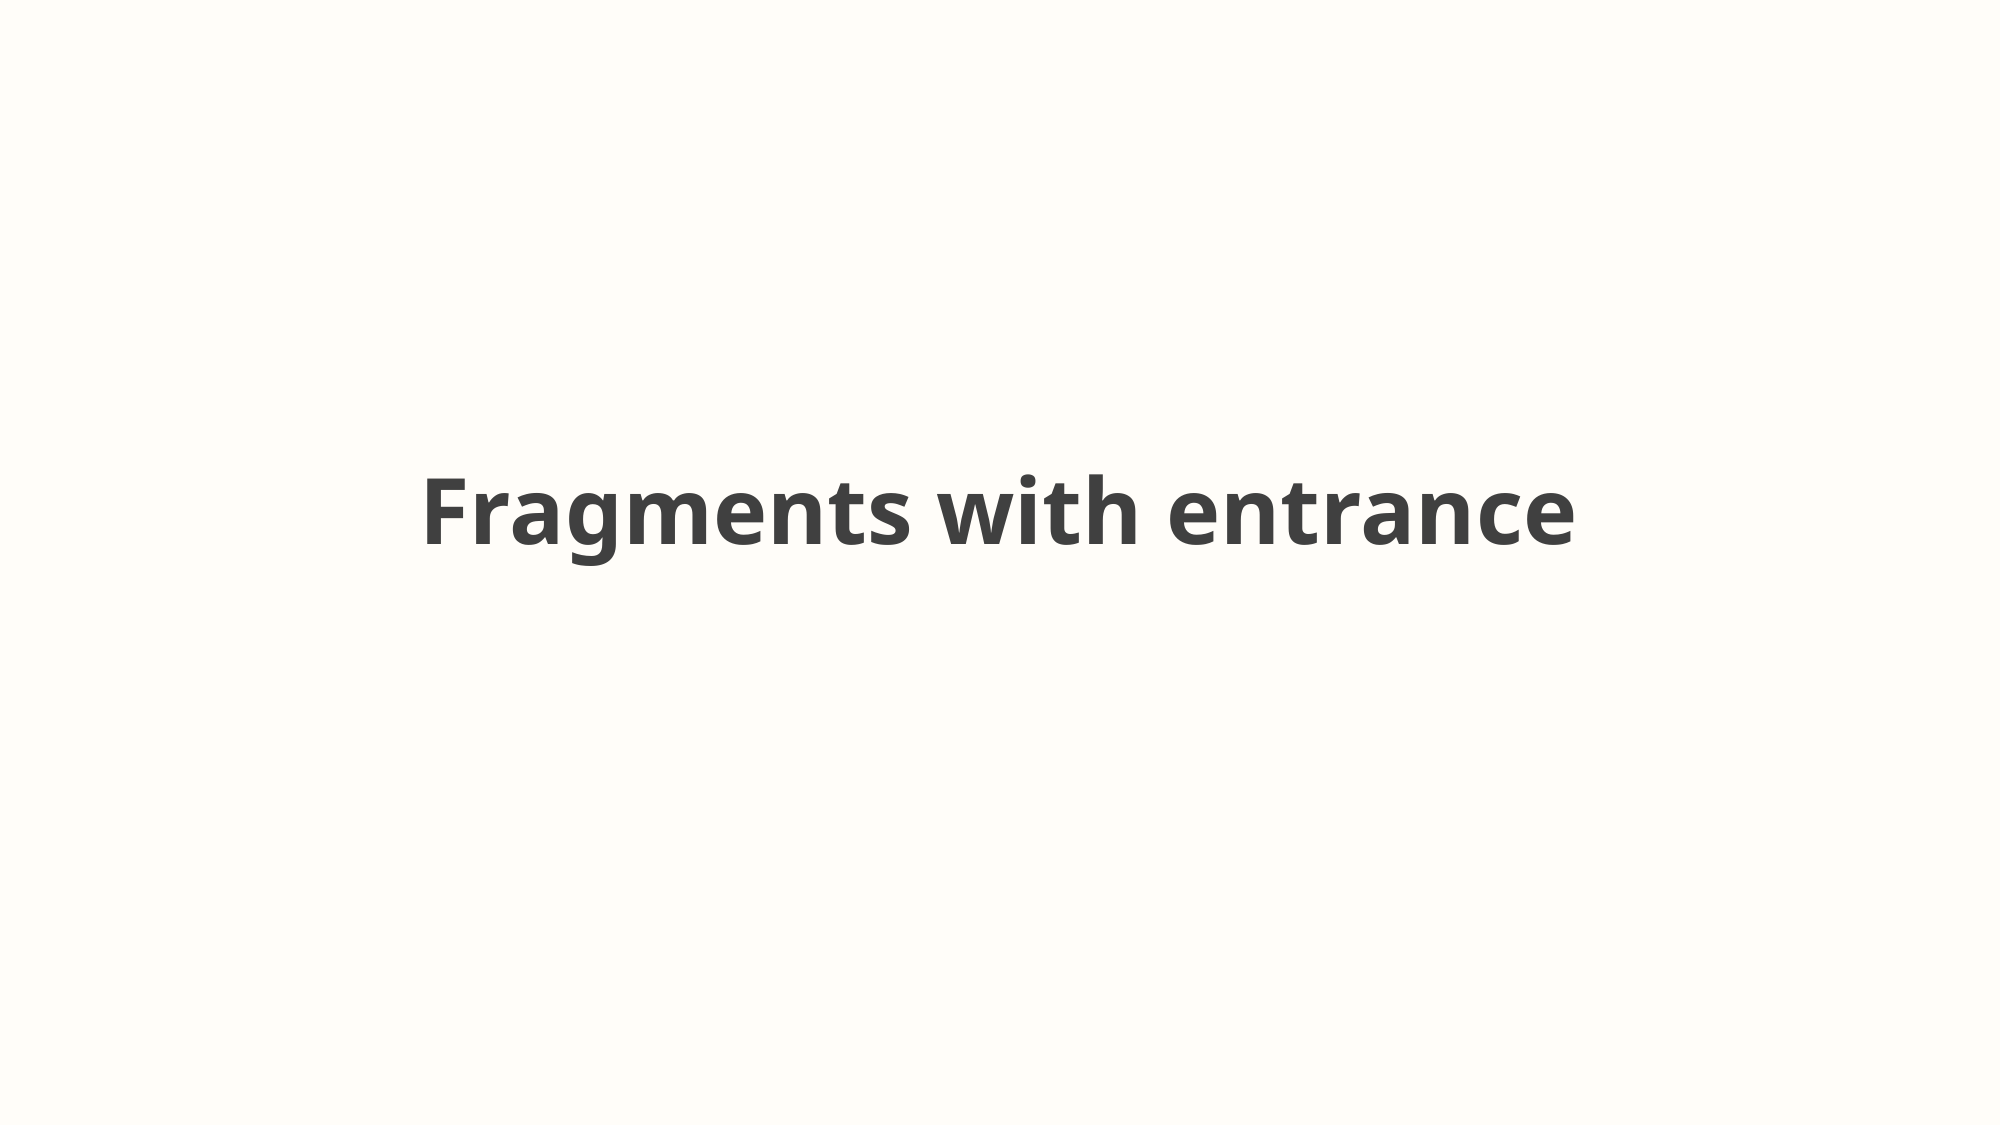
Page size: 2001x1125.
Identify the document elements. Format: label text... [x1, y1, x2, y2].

title Fragments with entrance [136, 280, 1862, 749]
